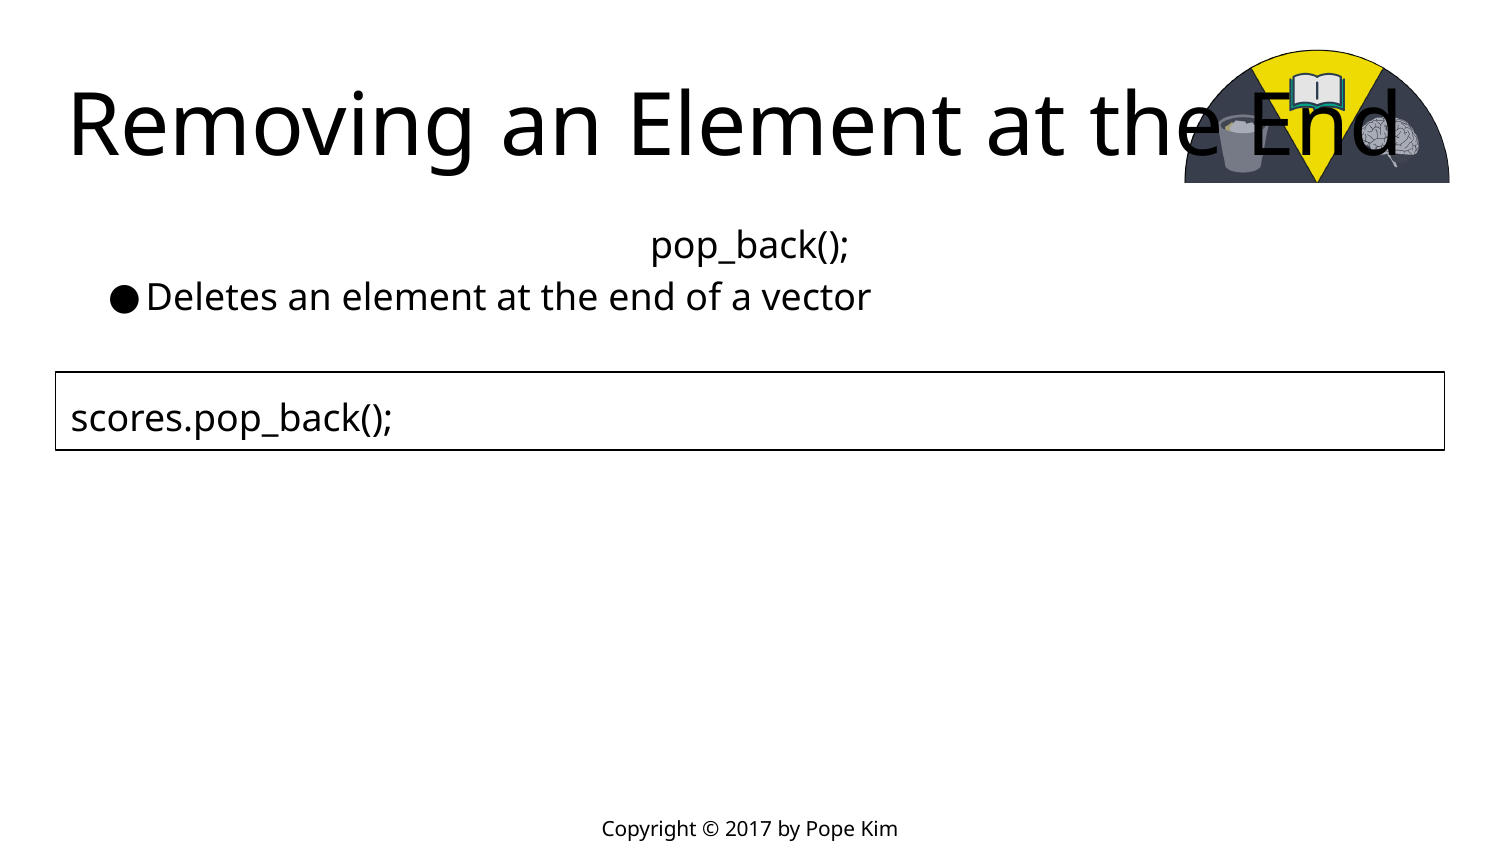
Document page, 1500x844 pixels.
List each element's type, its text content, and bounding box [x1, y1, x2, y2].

picture [1134, 0, 1500, 183]
title Removing an Element at the End [51, 51, 1449, 189]
list scores.pop_back(); [55, 372, 1445, 450]
list pop_back(); Deletes an element at the end of a vector [55, 199, 1445, 317]
